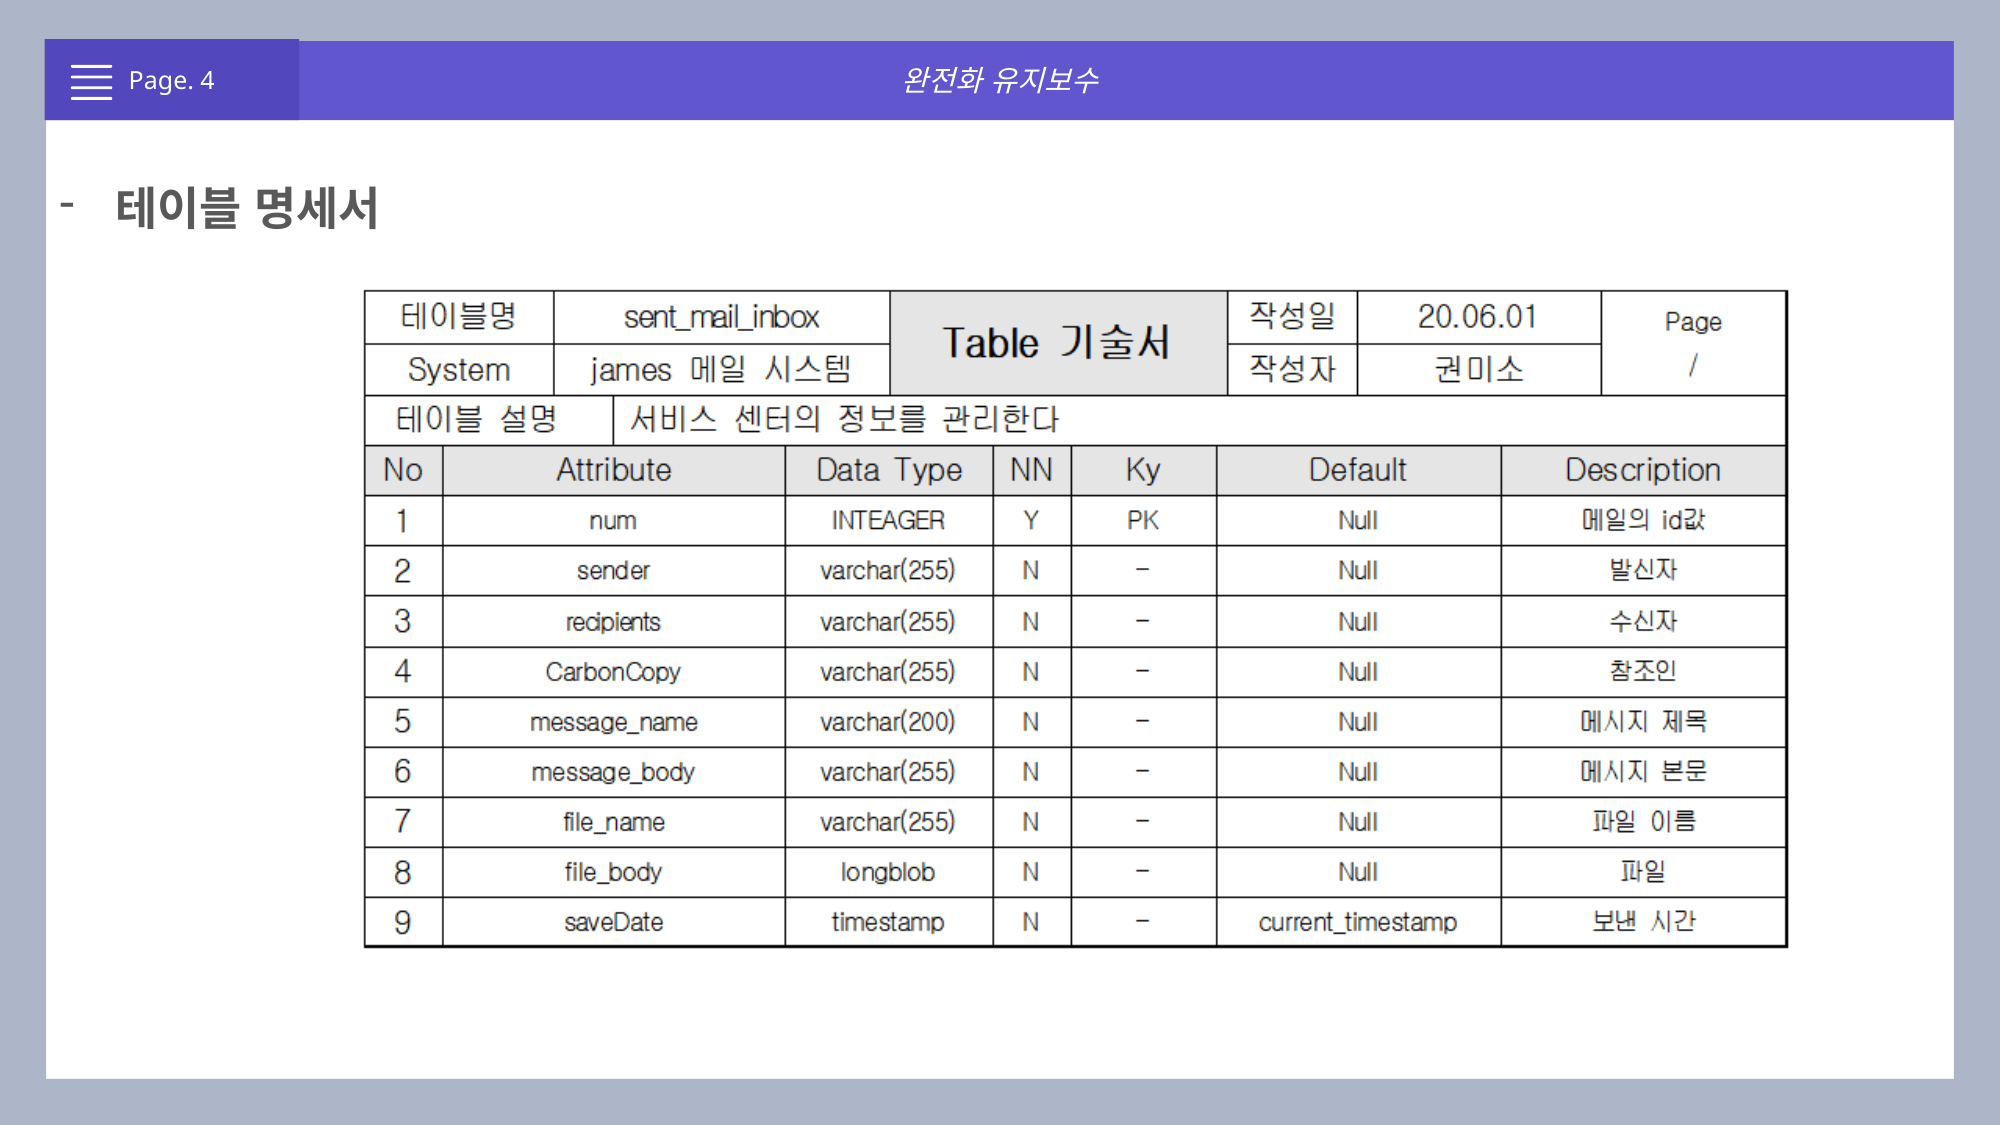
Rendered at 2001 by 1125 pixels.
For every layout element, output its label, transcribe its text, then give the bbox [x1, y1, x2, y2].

text_box 테이블 명세서 [44, 144, 1756, 243]
picture [358, 281, 1801, 964]
text_box [0, 0, 2000, 75]
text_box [44, 39, 300, 121]
text_box 완전화 유지보수 [300, 75, 1953, 121]
text_box [0, 75, 2000, 1125]
